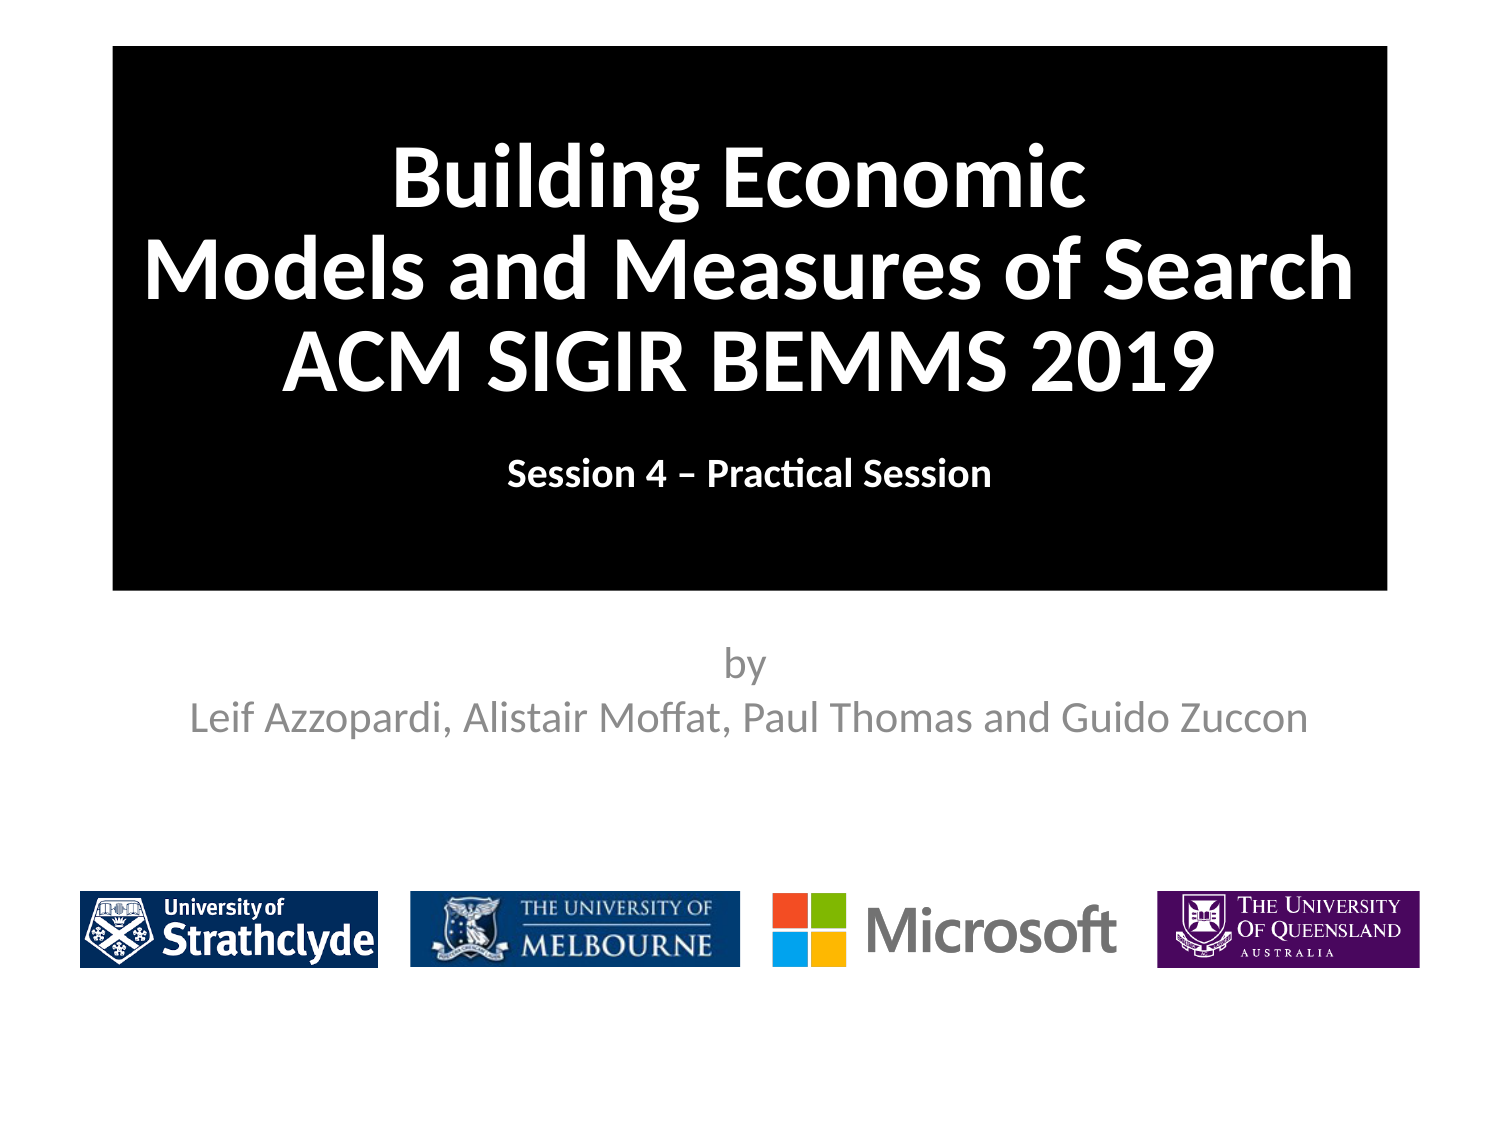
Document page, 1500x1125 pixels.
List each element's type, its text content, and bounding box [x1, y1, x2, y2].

picture [410, 891, 741, 967]
picture [1157, 891, 1421, 968]
subtitle by Leif Azzopardi, Alistair Moffat, Paul Thomas and Guido Zuccon [112, 637, 1388, 782]
title Building Economic Models and Measures of Search ACM SIGIR BEMMS 2019 Session 4 – Practical Session [112, 46, 1388, 591]
picture [79, 891, 378, 968]
picture [772, 893, 1117, 968]
